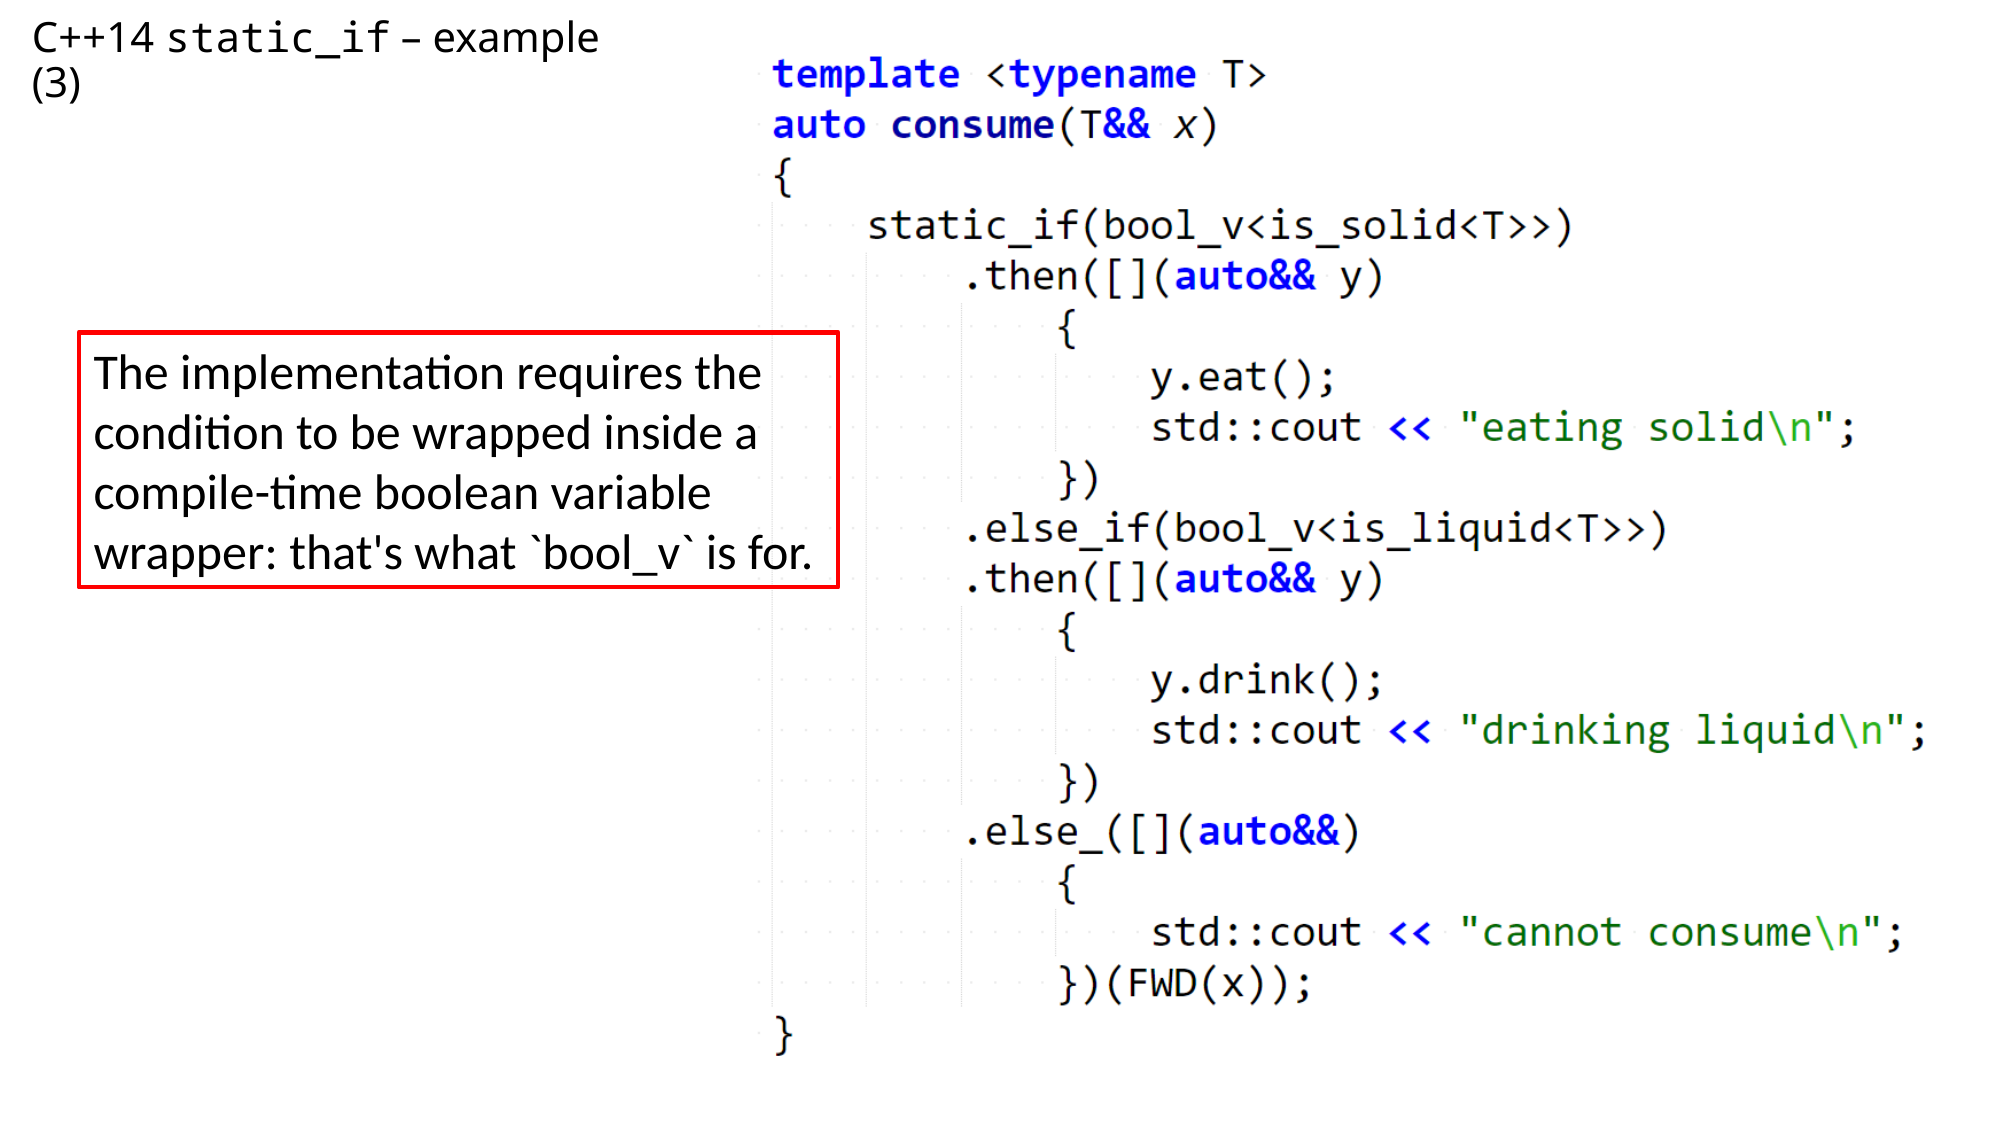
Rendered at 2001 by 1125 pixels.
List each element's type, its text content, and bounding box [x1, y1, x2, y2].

text_box The implementation requires the condition to be wrapped inside a compile-time boolean variable wrapper: that's what `bool_v` is for. [78, 332, 751, 588]
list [751, 44, 1933, 1064]
title C++14 static_if – example (3) [16, 0, 641, 123]
